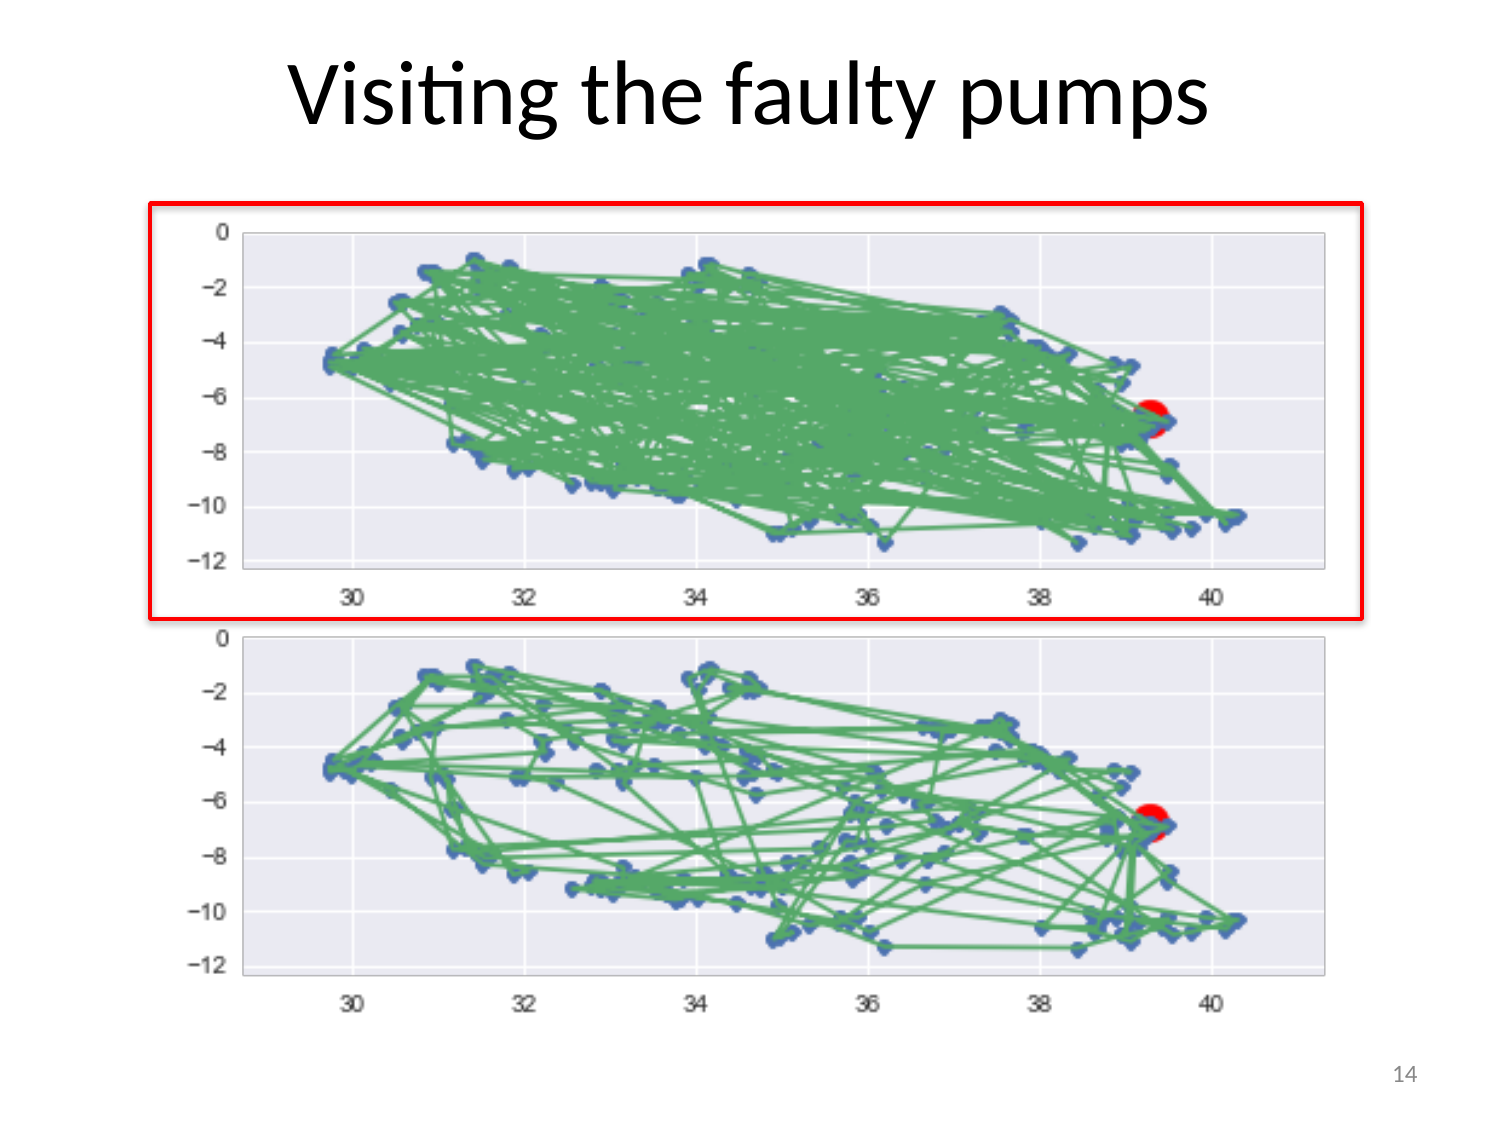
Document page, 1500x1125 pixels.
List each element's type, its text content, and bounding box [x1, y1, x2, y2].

picture [171, 207, 1340, 1032]
text_box [149, 203, 1363, 620]
slide_number 14 [1074, 1050, 1426, 1096]
text_box Visiting the faulty pumps [279, 25, 1220, 151]
